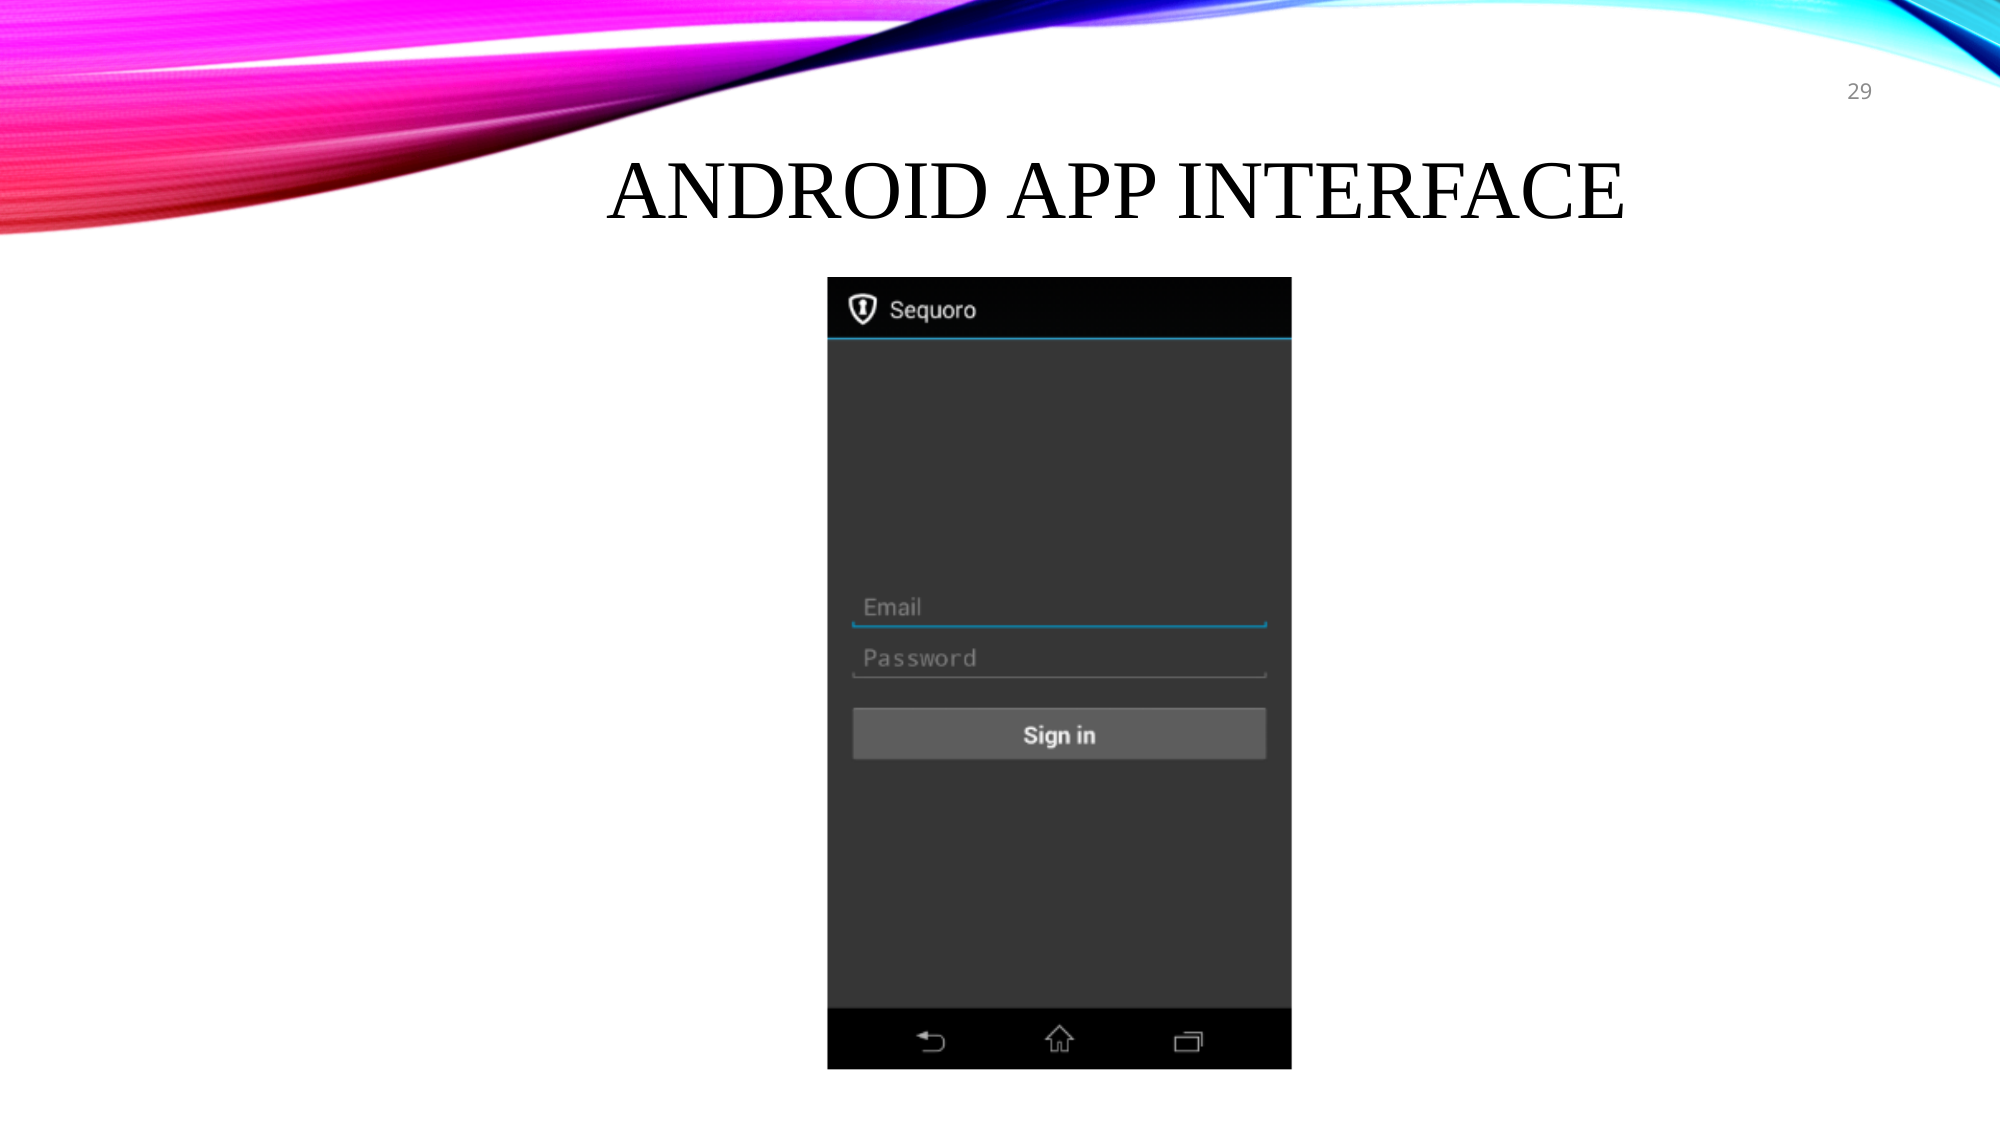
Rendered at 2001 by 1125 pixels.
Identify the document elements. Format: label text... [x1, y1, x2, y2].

picture [661, 276, 1471, 1103]
picture [1890, 0, 2000, 75]
picture [1910, 0, 2000, 45]
title ANDROID APP INTERFACE [229, 85, 1643, 298]
picture [0, 0, 2000, 237]
slide_number 29 [1437, 62, 1888, 123]
